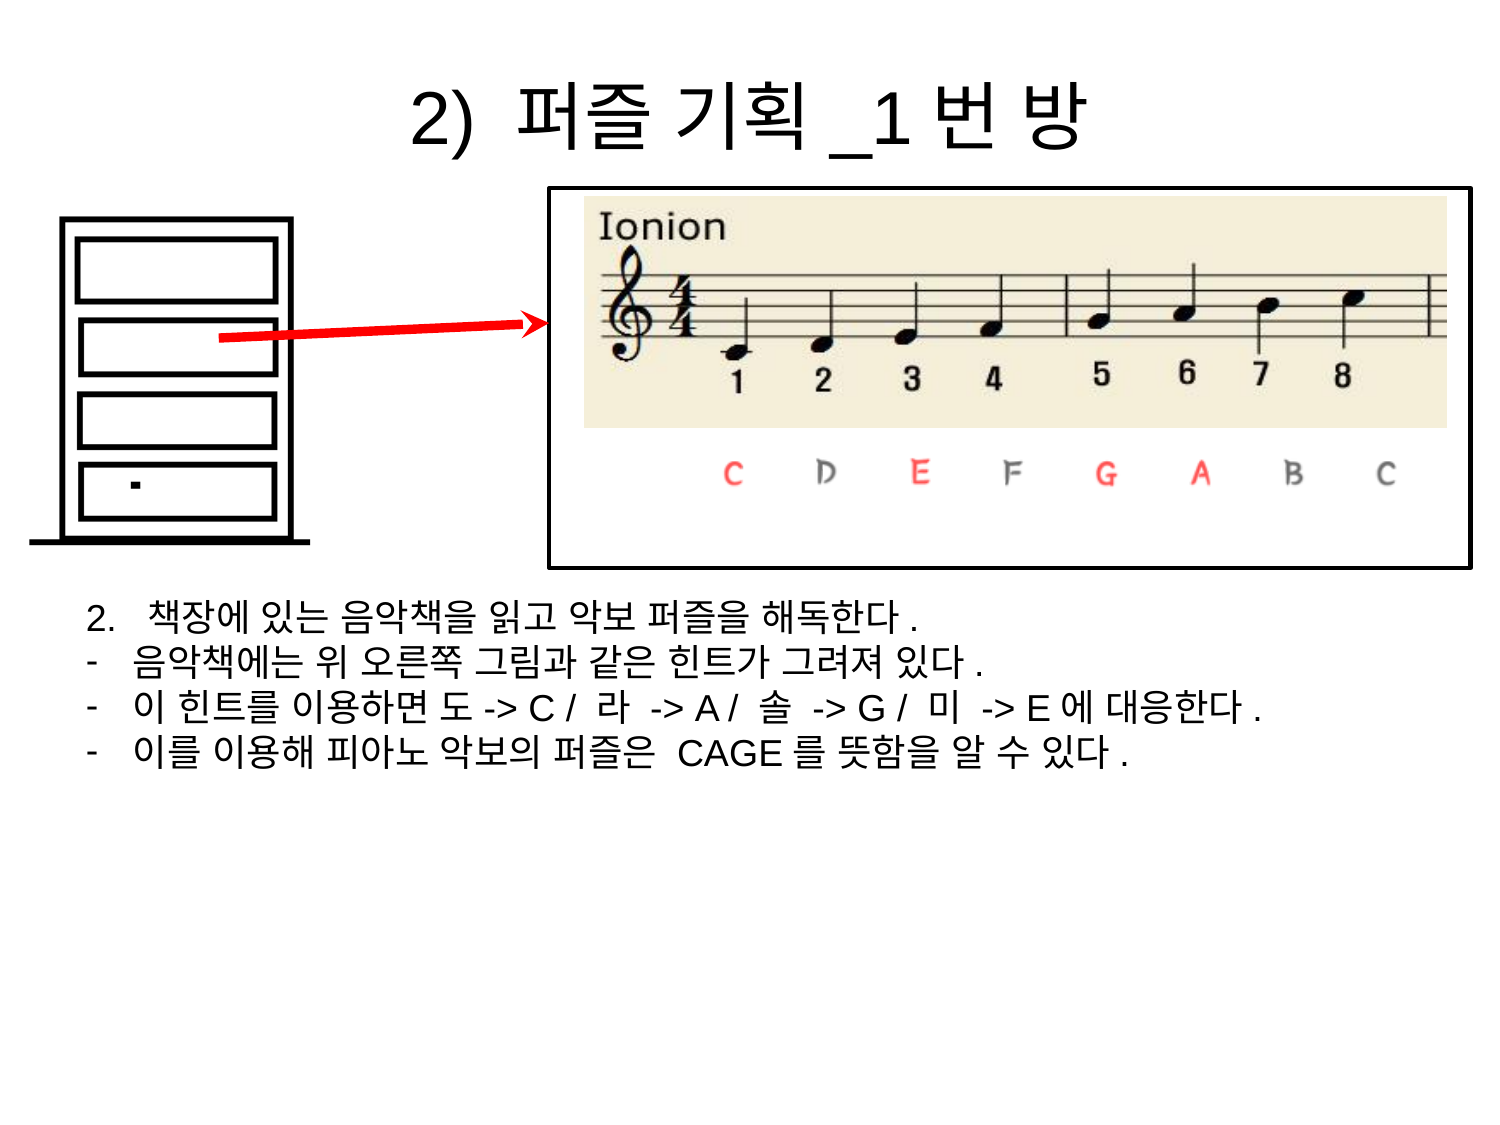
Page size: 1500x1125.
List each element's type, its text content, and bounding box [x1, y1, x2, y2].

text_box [218, 322, 550, 339]
picture [690, 444, 1432, 491]
text_box [549, 187, 1471, 569]
picture [584, 195, 1448, 428]
picture [29, 206, 311, 569]
title 2) 퍼즐 기획_1번 방 [75, 45, 1425, 185]
text_box 2. 책장에 있는 음악책을 읽고 악보 퍼즐을 해독한다. 음악책에는 위 오른쪽 그림과 같은 힌트가 그려져 있다. 이 힌트를 이용하면 도-> C / 라 -> A / 솔 -> G / 미 -> E에 대응한다. 이를 이용해 피아노 악보의 퍼즐은 CAGE를 뜻함을 알 수 있다. [70, 586, 1311, 829]
